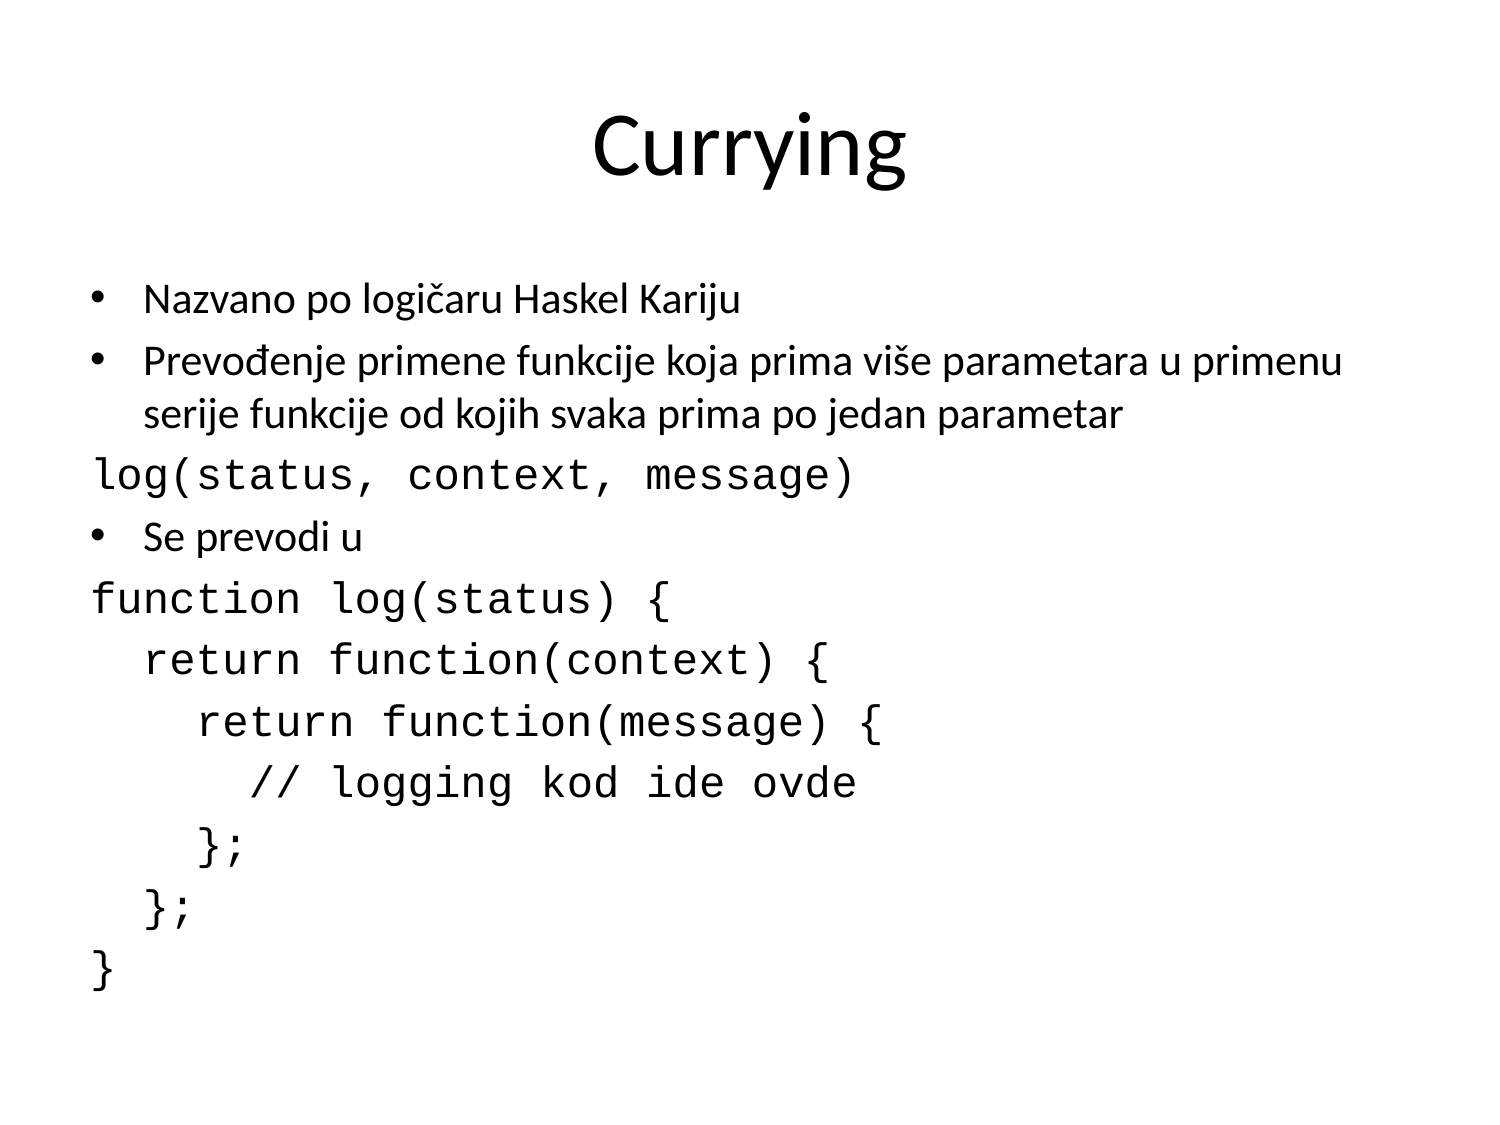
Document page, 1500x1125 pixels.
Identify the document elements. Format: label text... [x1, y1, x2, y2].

title Currying [75, 45, 1425, 233]
list Nazvano po logičaru Haskel Kariju Prevođenje primene funkcije koja prima više parametara u primenu serije funkcije od kojih svaka prima po jedan parametar log(status, context, message) Se prevodi u function log(status) { return function(context) { return function(message) { // logging kod ide ovde }; }; } [75, 262, 1425, 1005]
